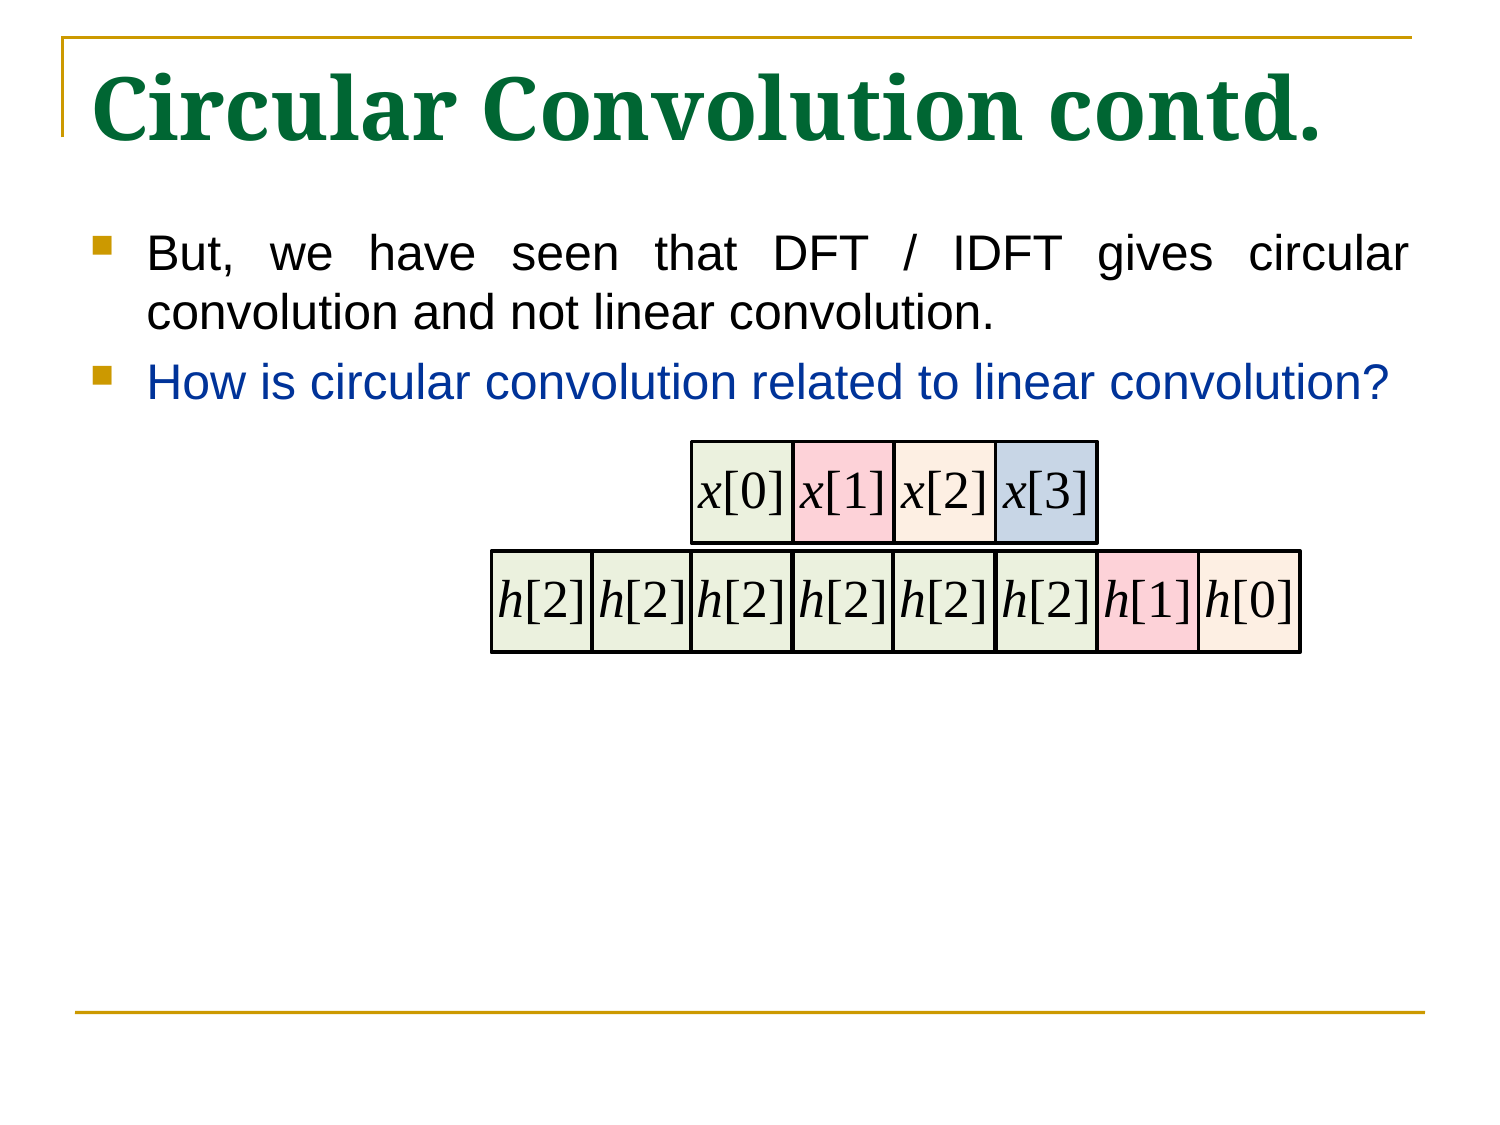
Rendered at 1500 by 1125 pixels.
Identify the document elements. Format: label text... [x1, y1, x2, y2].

title Circular Convolution contd. [75, 45, 1425, 233]
picture [487, 437, 1304, 657]
